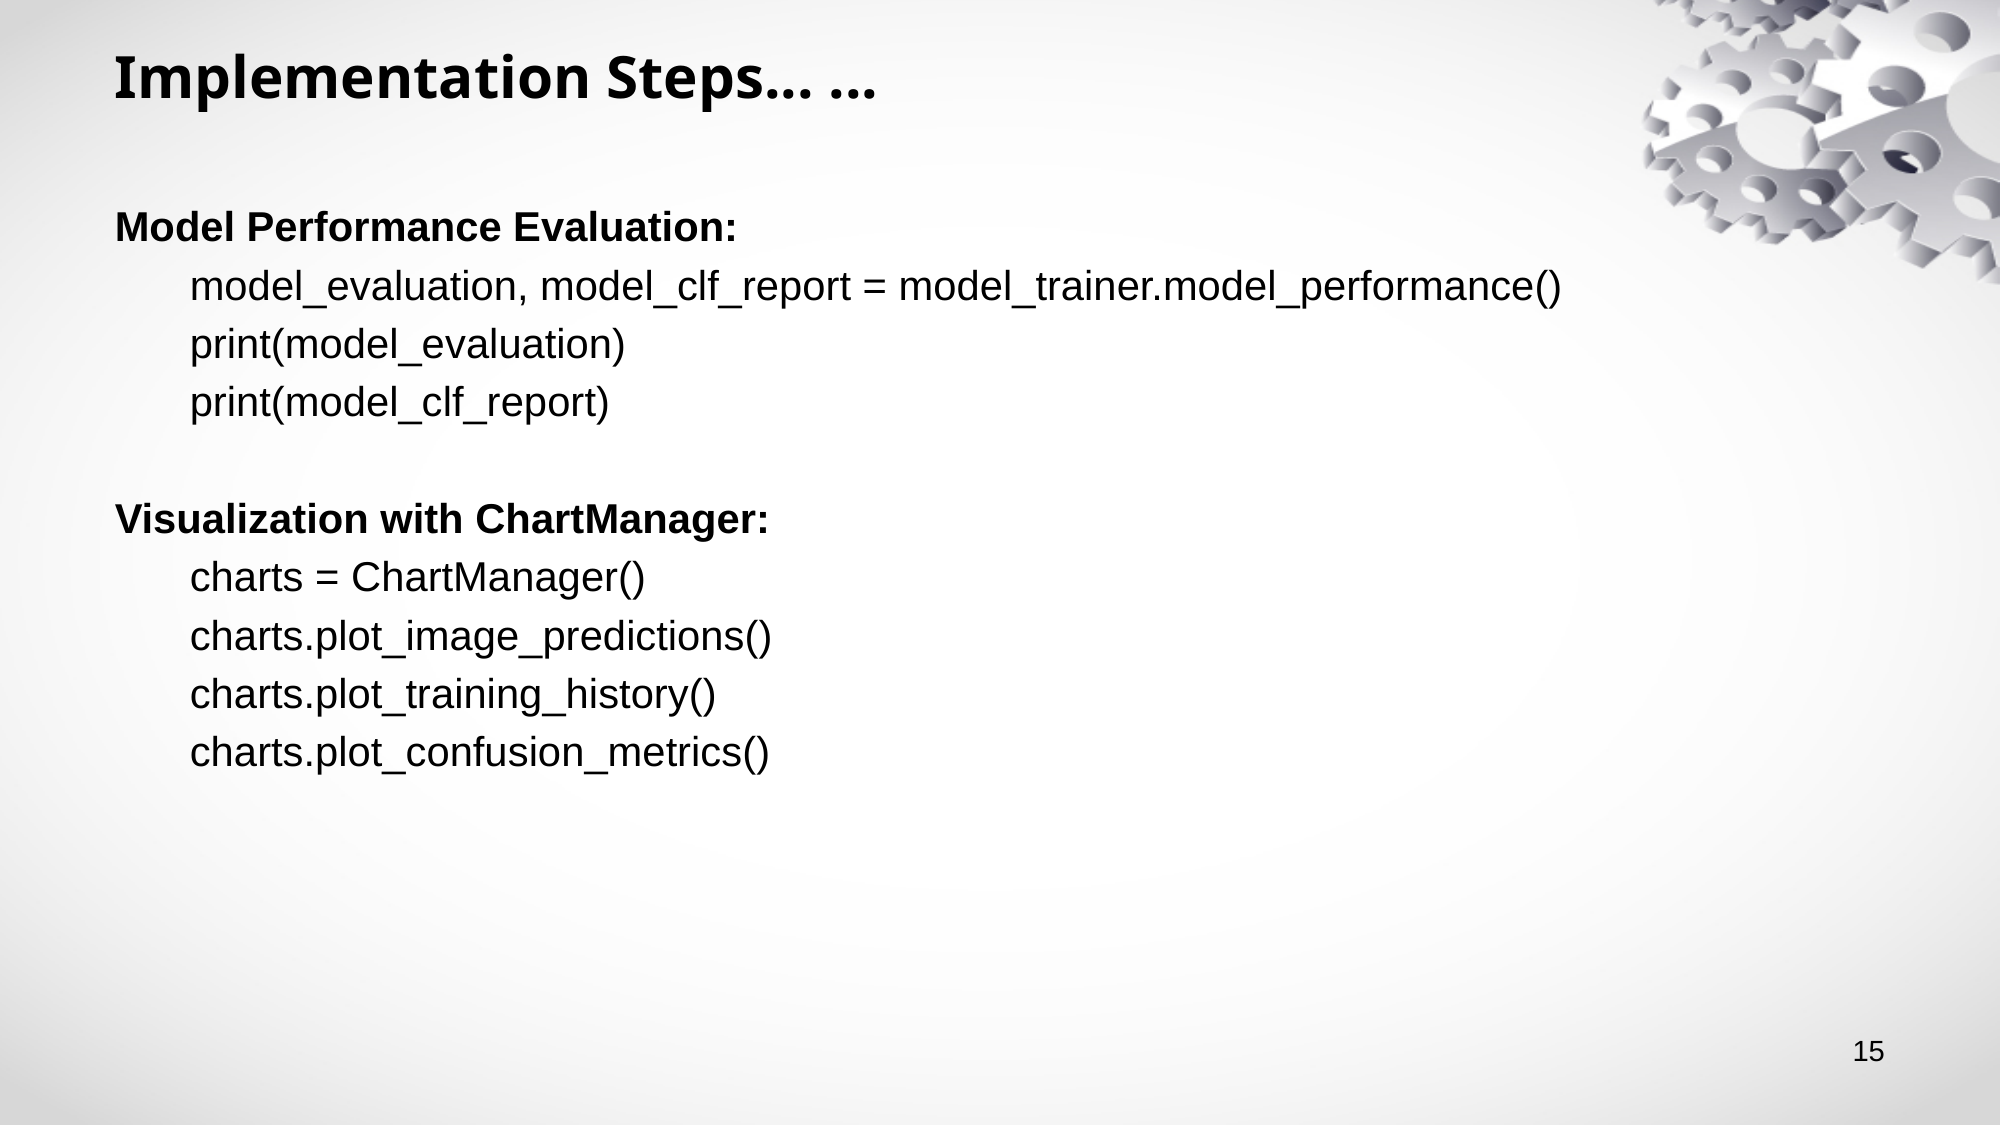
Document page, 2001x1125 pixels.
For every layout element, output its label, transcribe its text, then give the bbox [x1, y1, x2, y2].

picture [0, 0, 2000, 1125]
title Implementation Steps... ... [99, 30, 1901, 189]
list Model Performance Evaluation: model_evaluation, model_clf_report = model_trainer.model_performance() print(model_evaluation) print(model_clf_report) Visualization with ChartManager: charts = ChartManager() charts.plot_image_predictions() charts.plot_training_history() charts.plot_confusion_metrics() [99, 192, 1901, 1006]
slide_number 15 [1433, 1024, 1900, 1103]
